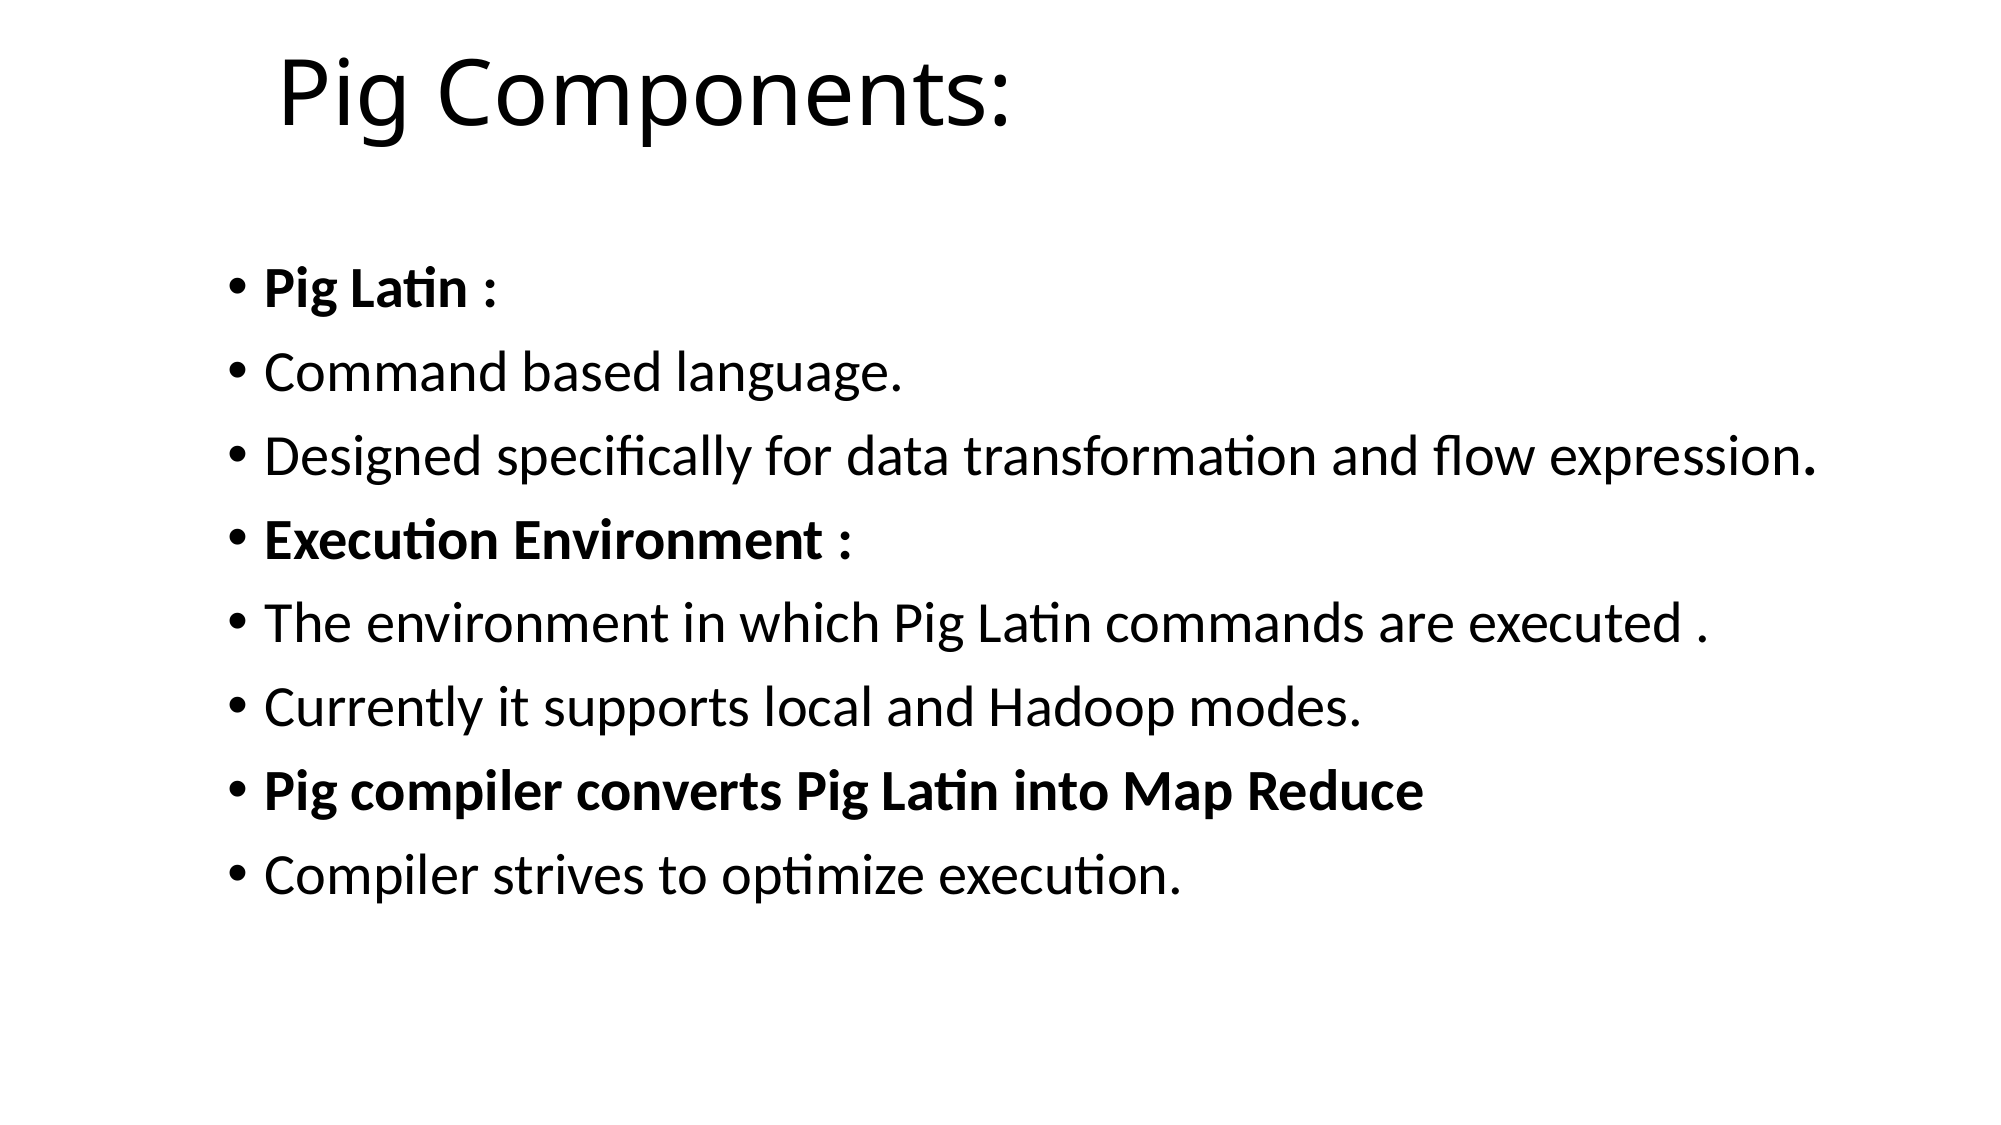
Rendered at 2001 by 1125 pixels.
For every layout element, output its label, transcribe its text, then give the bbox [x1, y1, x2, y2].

list Pig Latin : Command based language. Designed specifically for data transformation and flow expression. Execution Environment : The environment in which Pig Latin commands are executed . Currently it supports local and Hadoop modes. Pig compiler converts Pig Latin into Map Reduce Compiler strives to optimize execution. [212, 249, 1913, 1100]
title Pig Components: [261, 29, 1867, 163]
